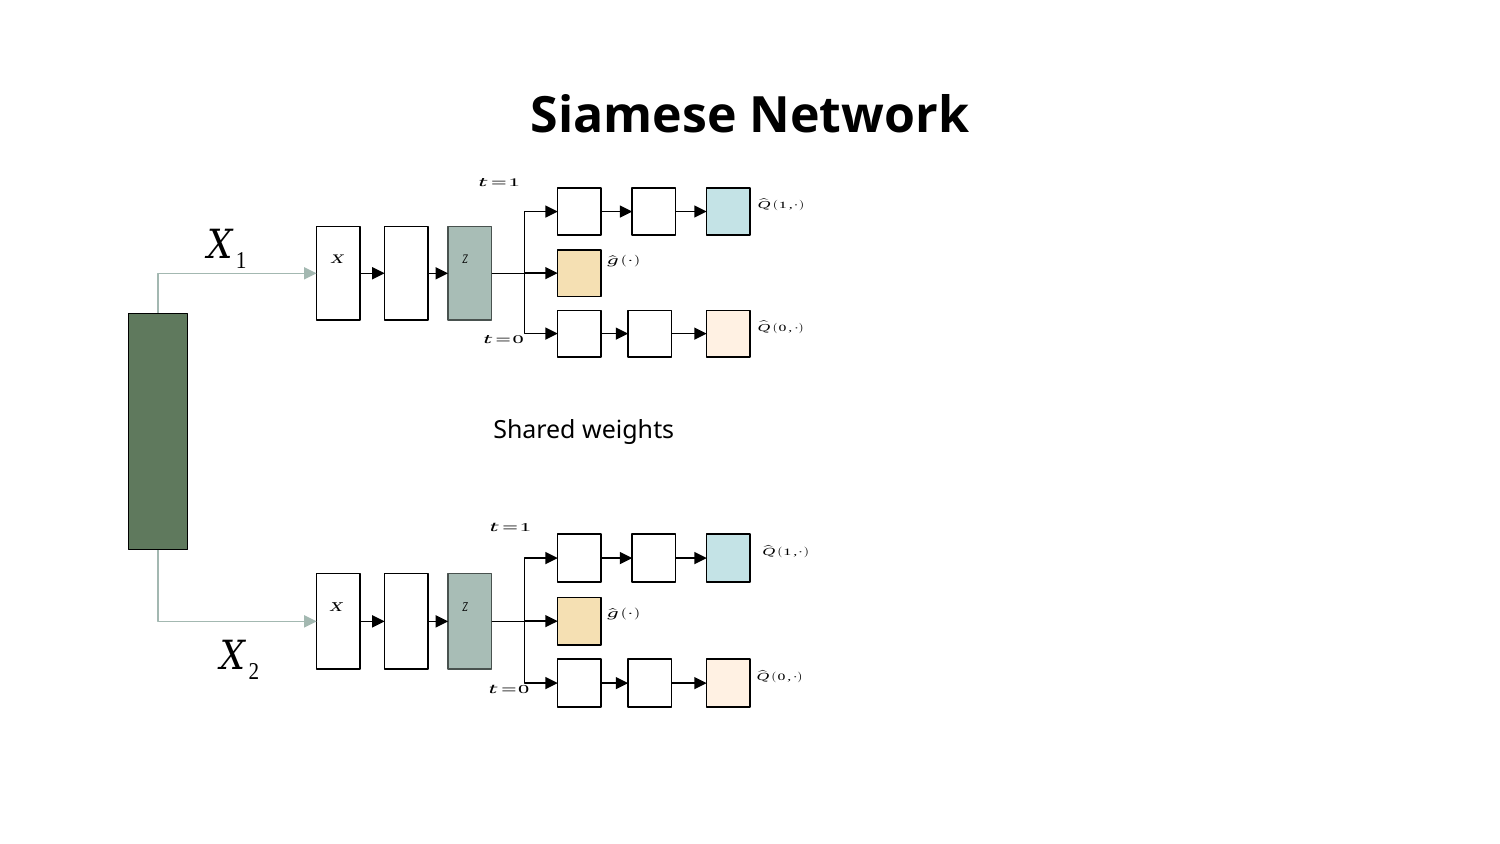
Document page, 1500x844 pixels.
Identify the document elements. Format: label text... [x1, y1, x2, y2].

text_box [216, 213, 258, 373]
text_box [316, 176, 805, 358]
title Siamese Network [74, 67, 1426, 160]
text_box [316, 520, 809, 708]
text_box Shared weights [478, 398, 706, 459]
text_box [126, 311, 190, 552]
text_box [201, 506, 274, 665]
